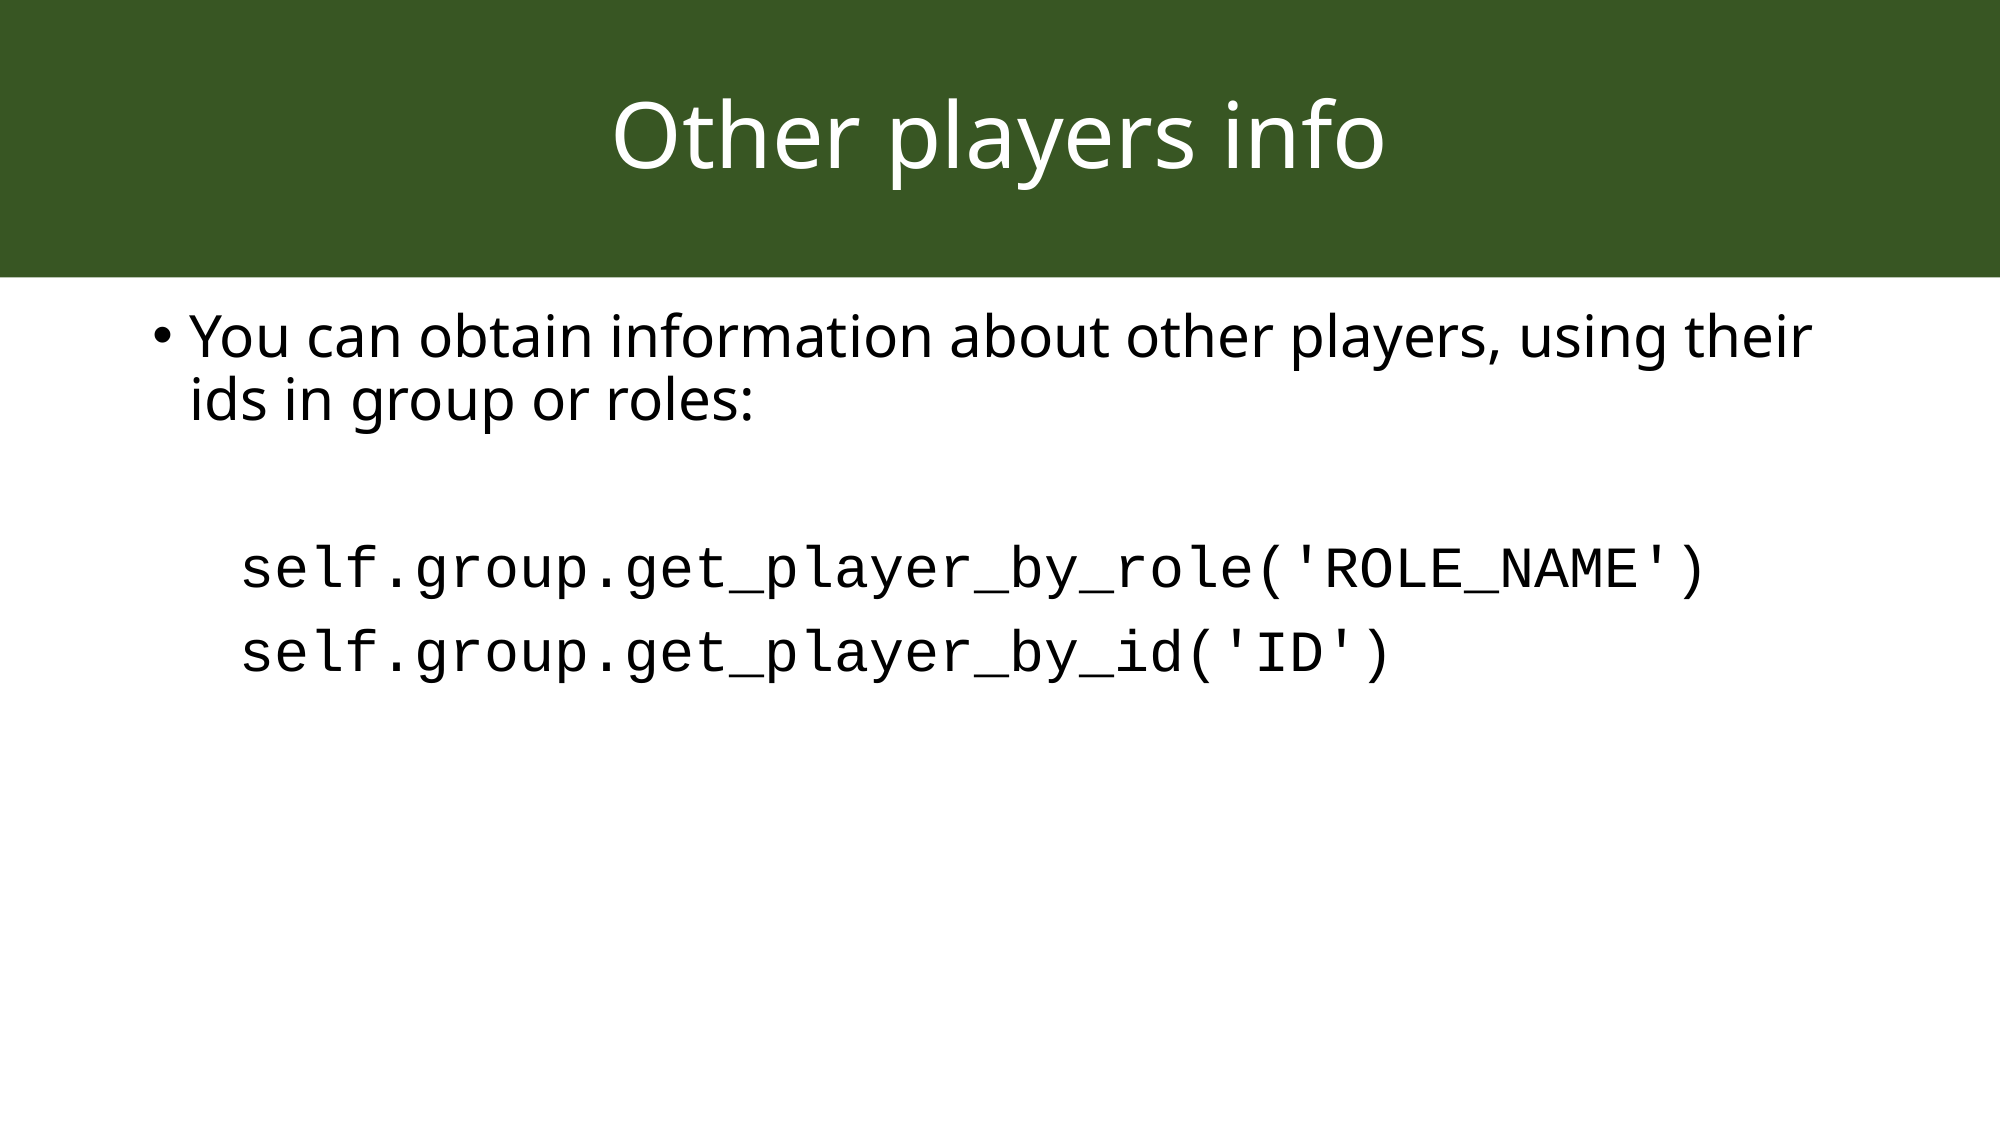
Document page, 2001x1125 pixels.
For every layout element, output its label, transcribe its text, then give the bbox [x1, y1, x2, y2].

list You can obtain information about other players, using their ids in group or roles: self.group.get_player_by_role('ROLE_NAME') self.group.get_player_by_id('ID') [137, 299, 1863, 1014]
title Other players info [0, 0, 2000, 278]
